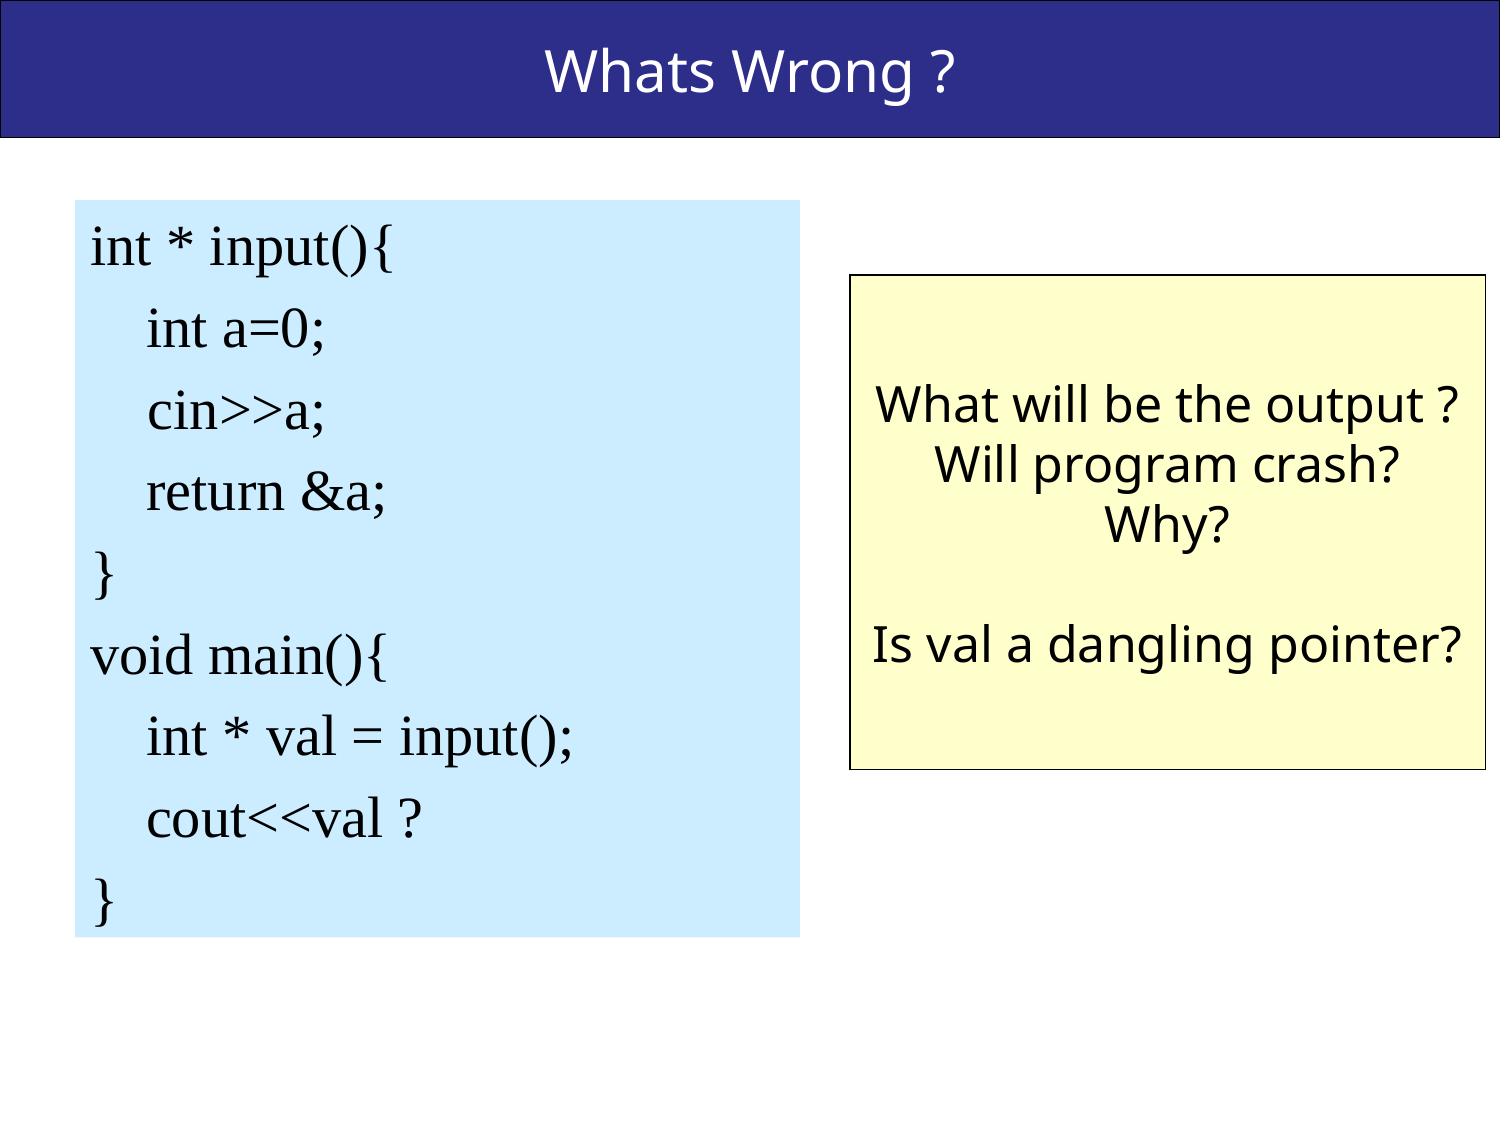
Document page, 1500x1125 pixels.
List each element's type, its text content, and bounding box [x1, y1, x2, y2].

list int * input(){ int a=0; cin>>a; return &a; } void main(){ int * val = input(); cout<<val ? } [75, 200, 800, 938]
text_box What will be the output ? Will program crash? Why? Is val a dangling pointer? [849, 274, 1486, 770]
title Whats Wrong ? [0, 0, 1500, 138]
